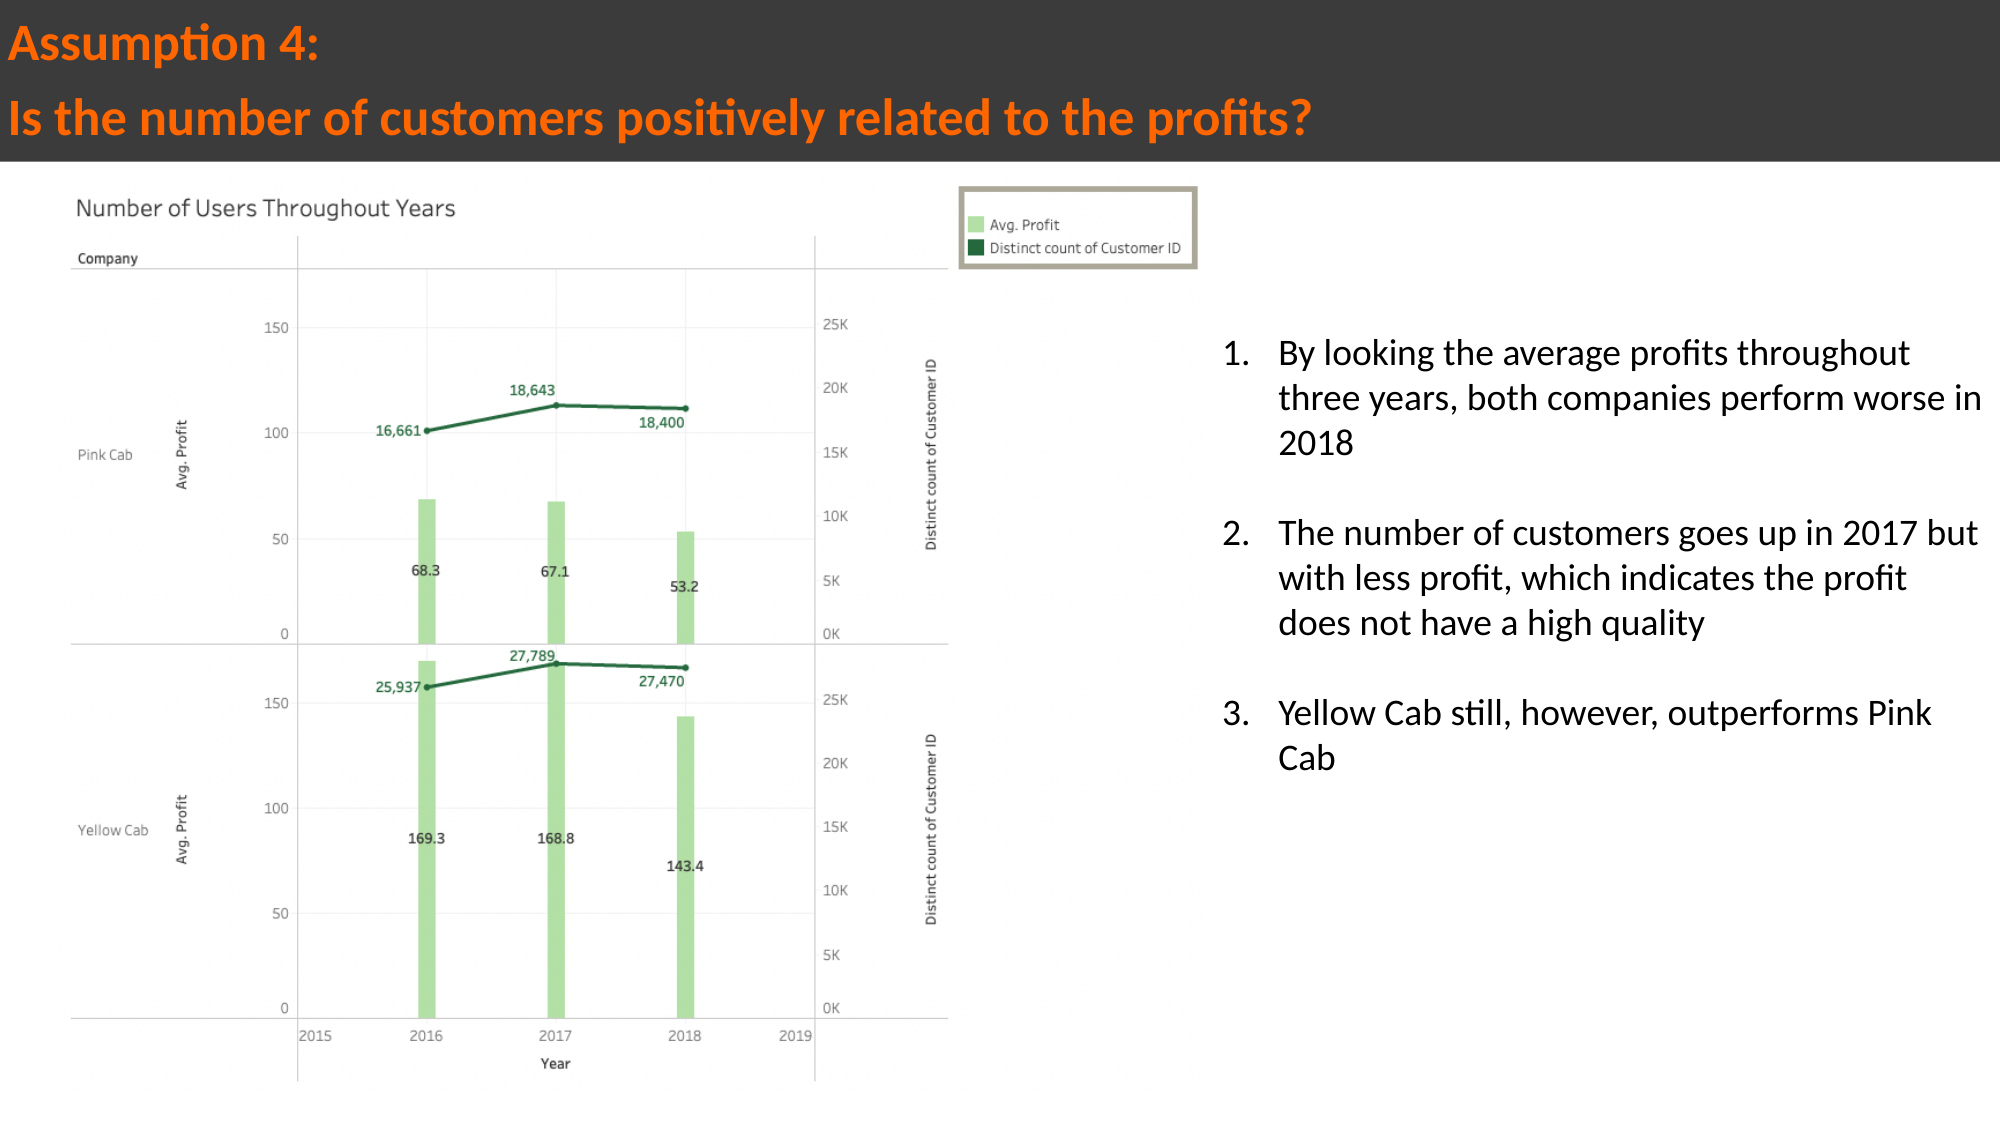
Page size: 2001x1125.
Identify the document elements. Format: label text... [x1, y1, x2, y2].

text_box Assumption 4: Is the number of customers positively related to the profits? [0, 0, 2000, 162]
picture [57, 177, 1207, 1093]
text_box By looking the average profits throughout three years, both companies perform worse in 2018 The number of customers goes up in 2017 but with less profit, which indicates the profit does not have a high quality Yellow Cab still, however, outperforms Pink Cab [1207, 320, 2000, 875]
